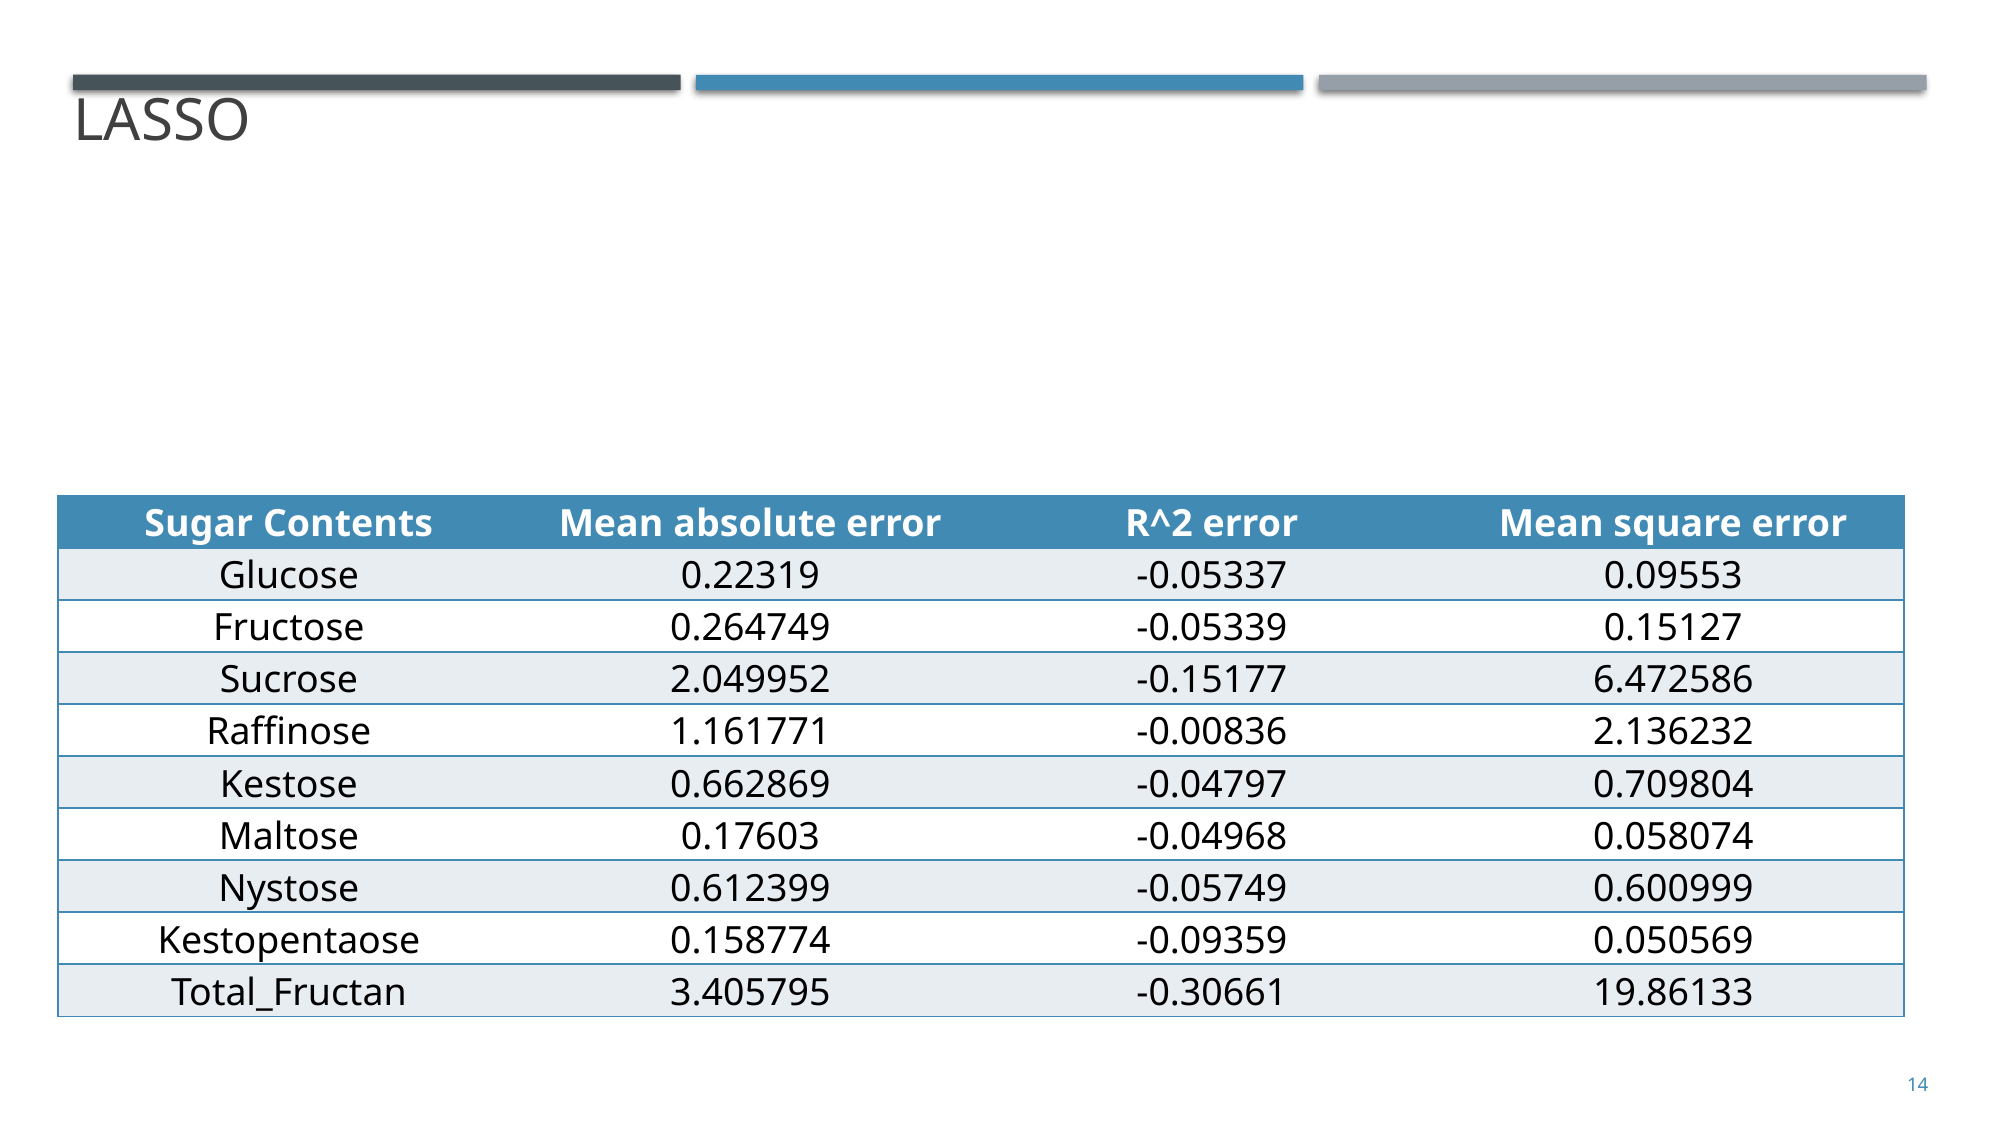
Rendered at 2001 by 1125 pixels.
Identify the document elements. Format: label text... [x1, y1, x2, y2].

table_cell 0.22319 [520, 549, 981, 599]
text_box Lasso [58, 75, 1210, 338]
table_header R^2 error [981, 496, 1443, 547]
table_cell 0.17603 [520, 809, 981, 859]
table_header Mean square error [1443, 496, 1903, 547]
table_cell Maltose [59, 809, 520, 859]
table_cell -0.15177 [981, 653, 1443, 703]
table_cell -0.04968 [981, 809, 1443, 859]
table_cell Raffinose [59, 705, 520, 755]
table_cell -0.05339 [981, 601, 1443, 651]
table_cell 0.058074 [1443, 809, 1903, 859]
table_cell 0.612399 [520, 861, 981, 911]
table_cell Glucose [59, 549, 520, 599]
table_cell 3.405795 [520, 965, 981, 1016]
table_cell Sucrose [59, 653, 520, 703]
table_cell 0.158774 [520, 913, 981, 963]
table_cell 0.15127 [1443, 601, 1903, 651]
table_cell -0.05749 [981, 861, 1443, 911]
table_cell Total_Fructan [59, 965, 520, 1016]
table_cell -0.09359 [981, 913, 1443, 963]
table_cell -0.04797 [981, 757, 1443, 807]
table_cell 1.161771 [520, 705, 981, 755]
table_cell 2.136232 [1443, 705, 1903, 755]
table_cell Nystose [59, 861, 520, 911]
table_cell 0.264749 [520, 601, 981, 651]
table_cell 0.09553 [1443, 549, 1903, 599]
table_cell 6.472586 [1443, 653, 1903, 703]
slide_number 14 [1770, 1055, 1944, 1116]
table_cell -0.00836 [981, 705, 1443, 755]
table_cell 0.050569 [1443, 913, 1903, 963]
table_cell 19.86133 [1443, 965, 1903, 1016]
table_cell 0.662869 [520, 757, 981, 807]
table_header Sugar Contents [59, 496, 520, 547]
table_cell Fructose [59, 601, 520, 651]
table_cell 0.600999 [1443, 861, 1903, 911]
table_cell -0.30661 [981, 965, 1443, 1016]
table_cell 0.709804 [1443, 757, 1903, 807]
table_header Mean absolute error [520, 496, 981, 547]
table_cell -0.05337 [981, 549, 1443, 599]
table_cell Kestopentaose [59, 913, 520, 963]
table_cell Kestose [59, 757, 520, 807]
table_cell 2.049952 [520, 653, 981, 703]
